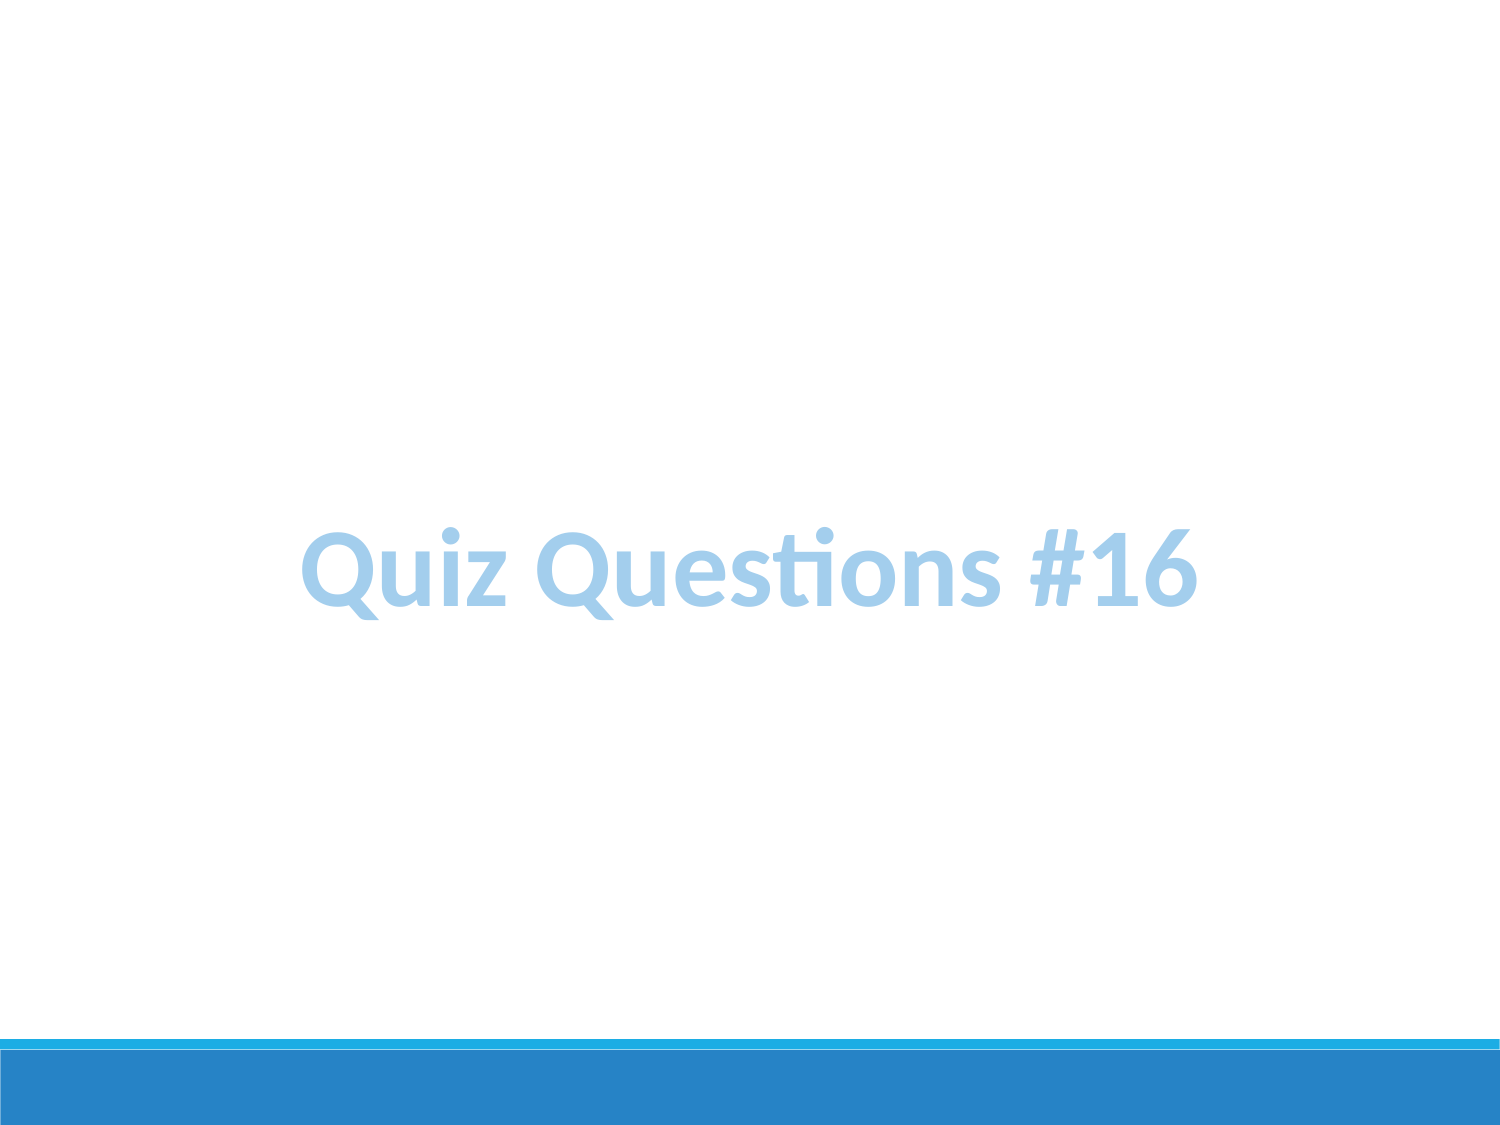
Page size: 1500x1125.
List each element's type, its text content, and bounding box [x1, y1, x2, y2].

text_box Quiz Questions #16 [284, 486, 1216, 637]
